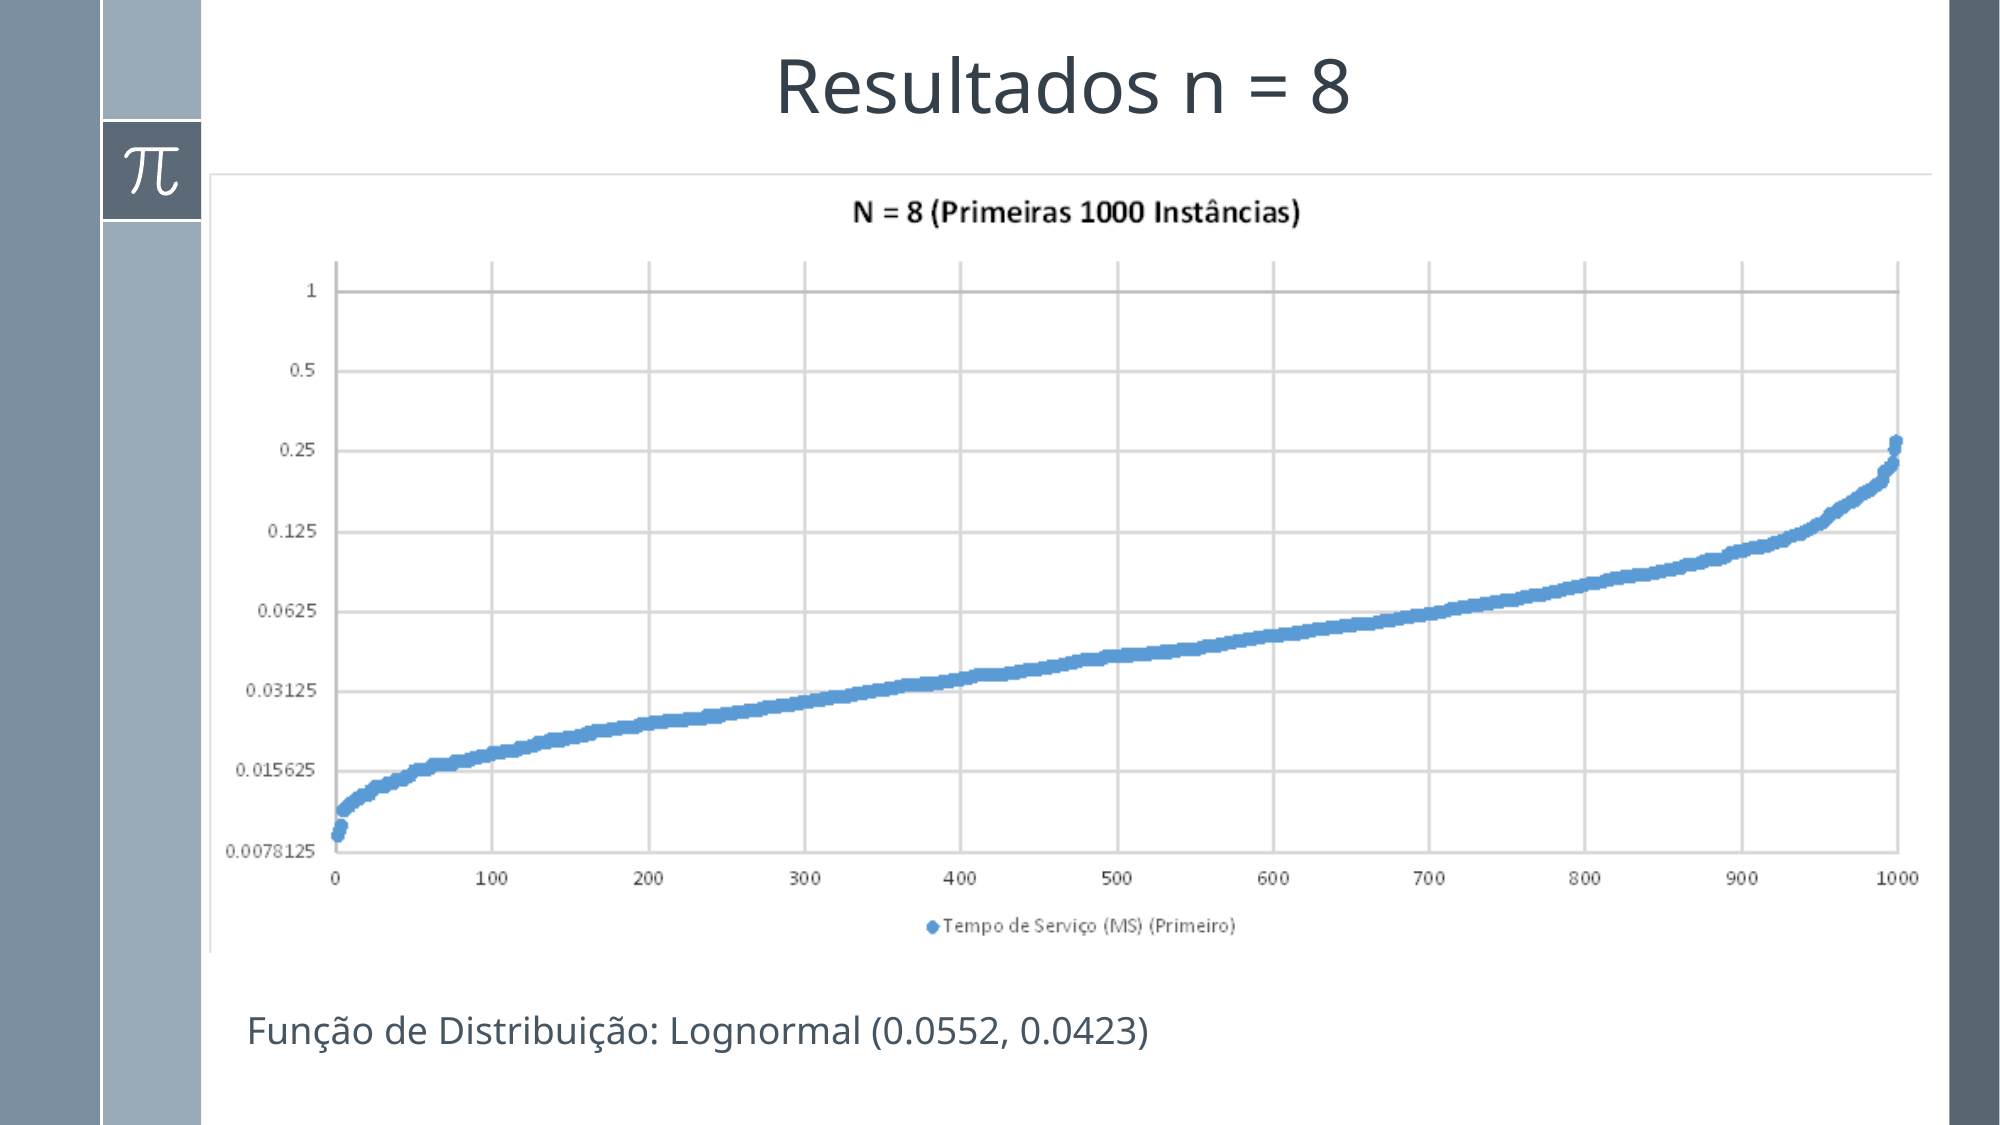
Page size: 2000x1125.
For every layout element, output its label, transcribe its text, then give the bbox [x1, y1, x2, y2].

text_box Função de Distribuição: Lognormal (0.0552, 0.0423) [231, 999, 1952, 1060]
title Resultados n = 8 [261, 29, 1867, 138]
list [208, 172, 1932, 953]
